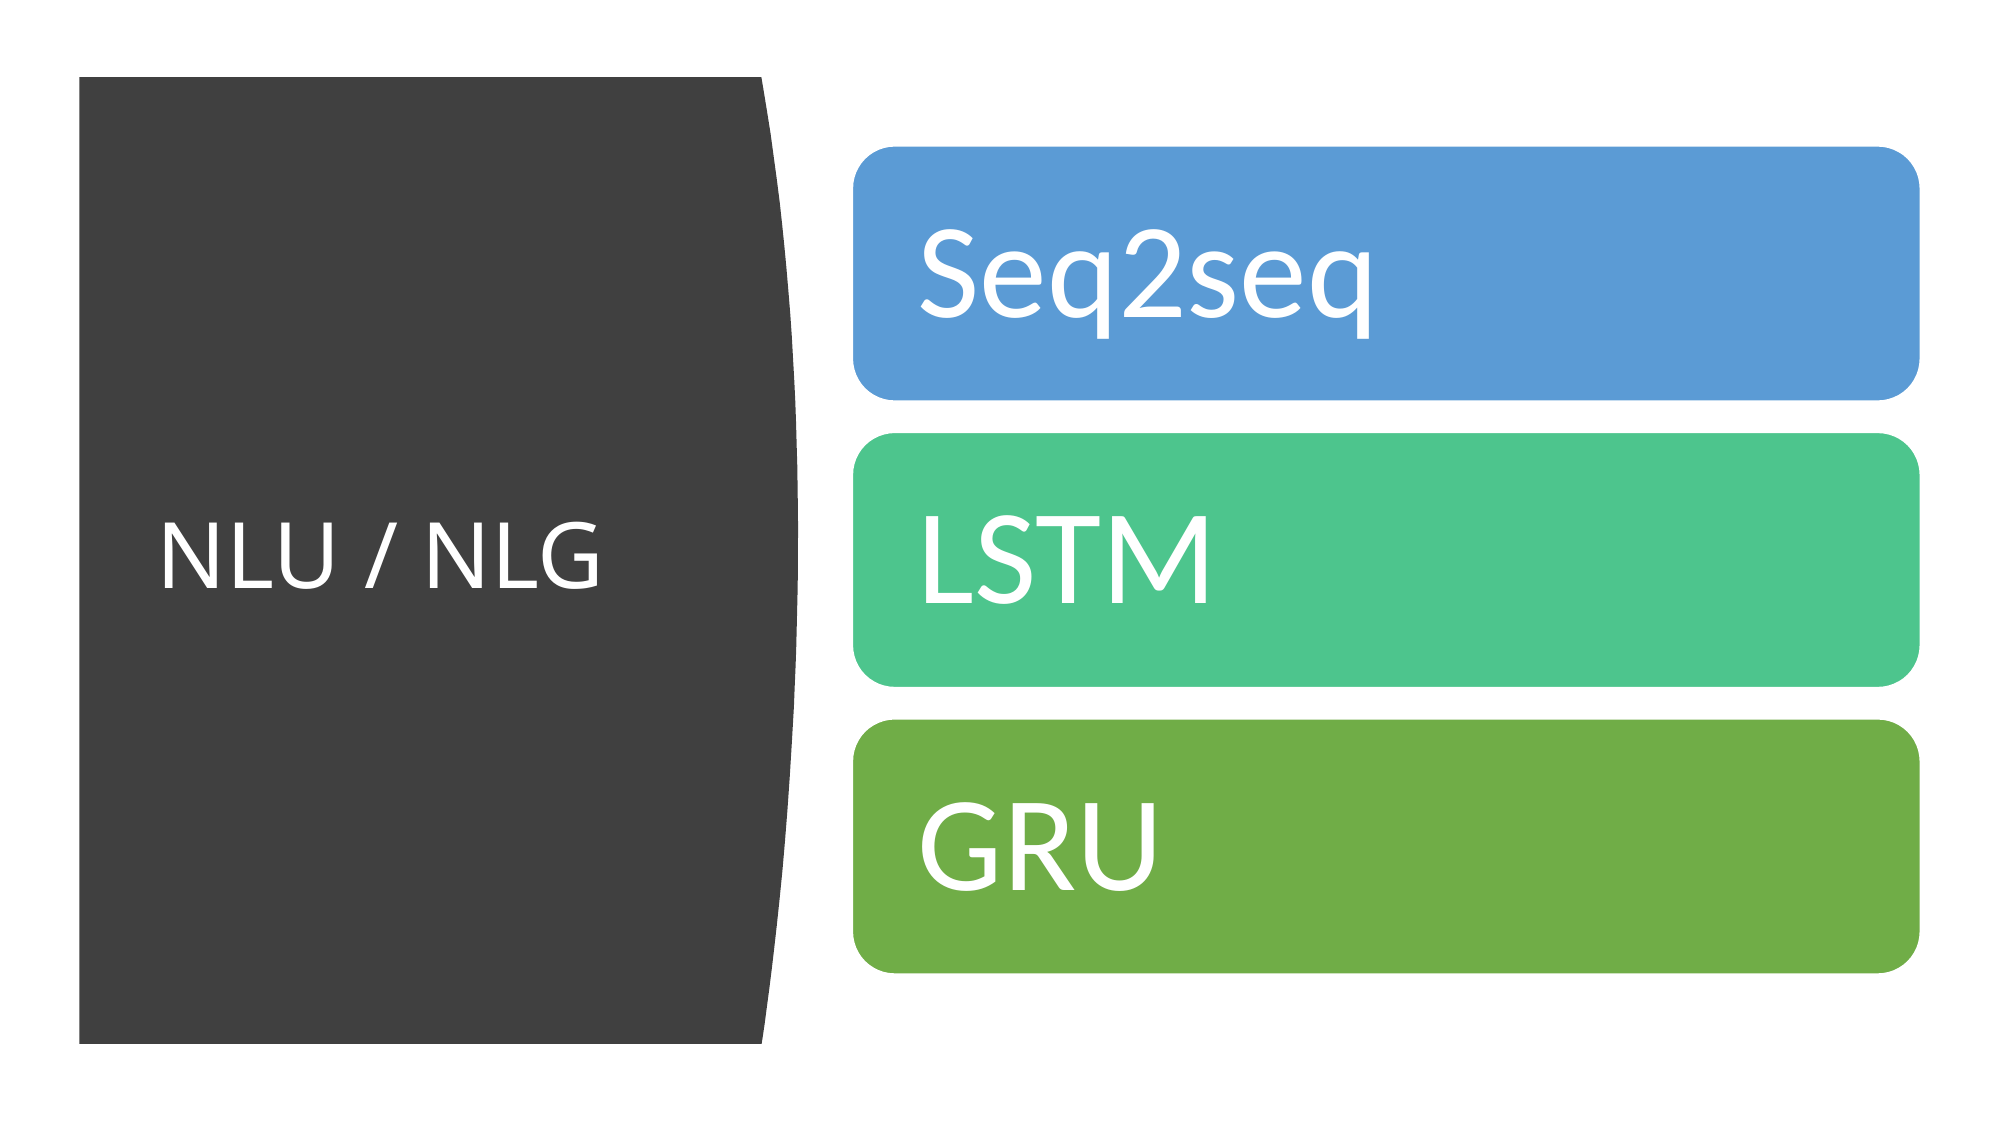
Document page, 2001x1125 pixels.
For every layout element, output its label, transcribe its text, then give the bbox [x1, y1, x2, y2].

text_box [78, 76, 800, 1045]
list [852, 77, 1921, 1043]
title NLU / NLG [141, 166, 702, 953]
